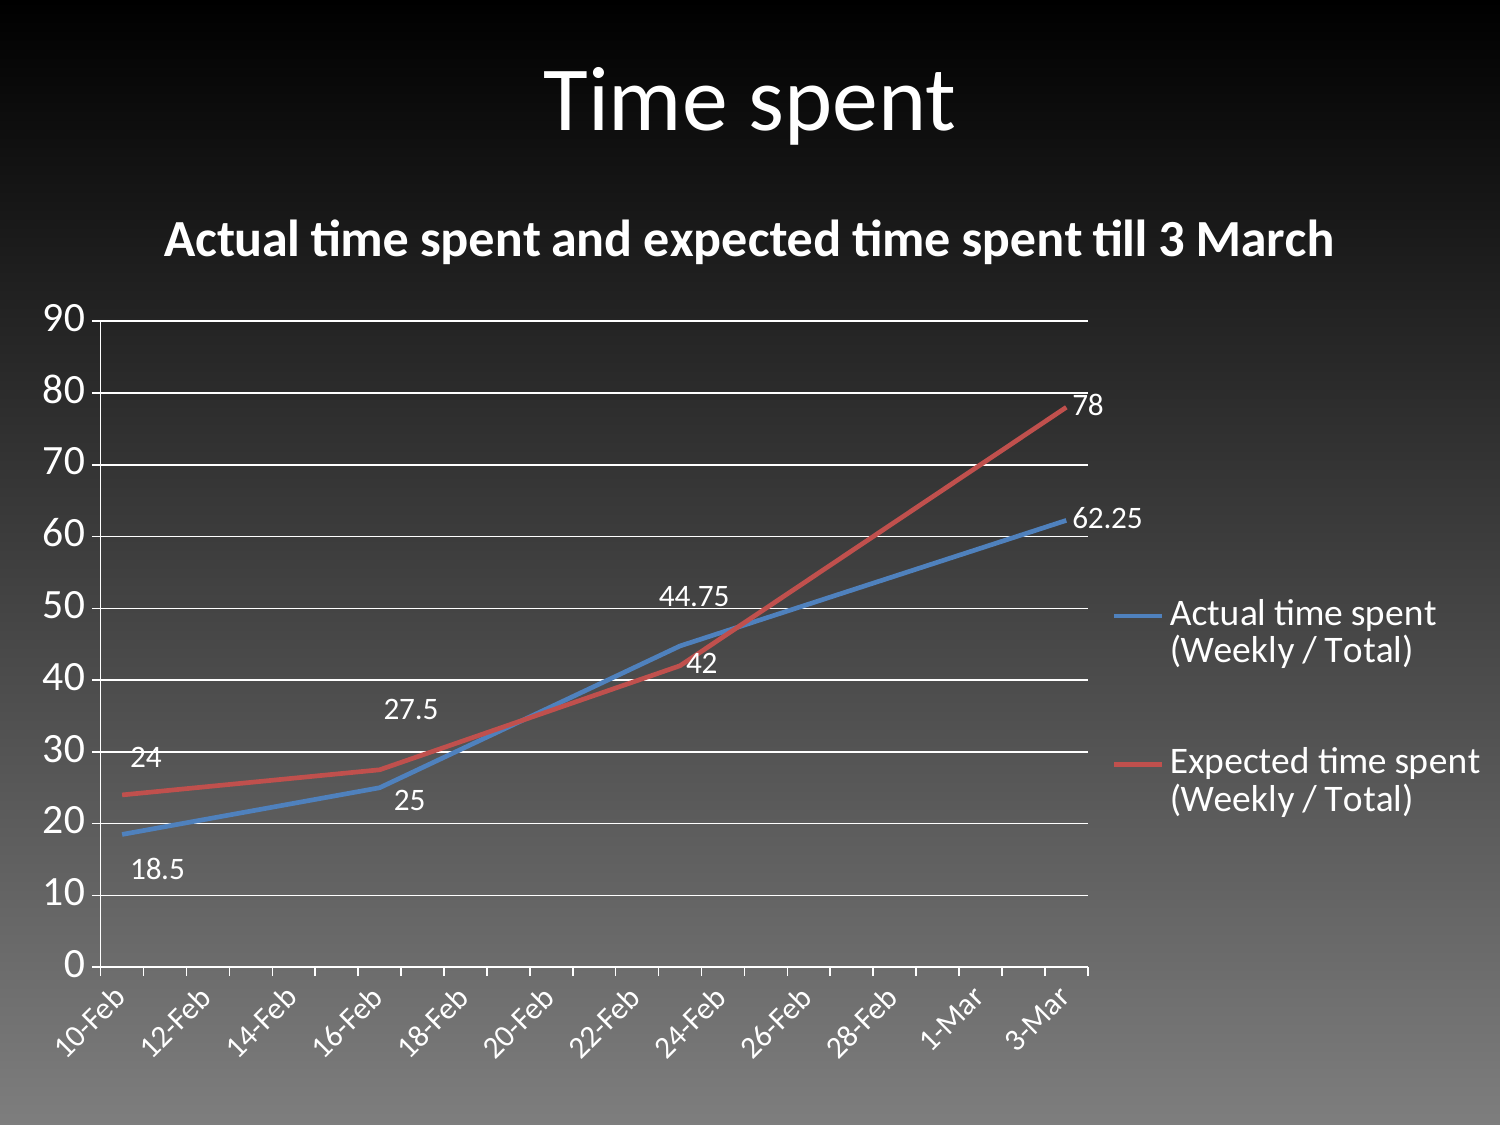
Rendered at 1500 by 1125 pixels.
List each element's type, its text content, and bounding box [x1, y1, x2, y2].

chart [0, 174, 1500, 1088]
title Time spent [75, 0, 1425, 174]
